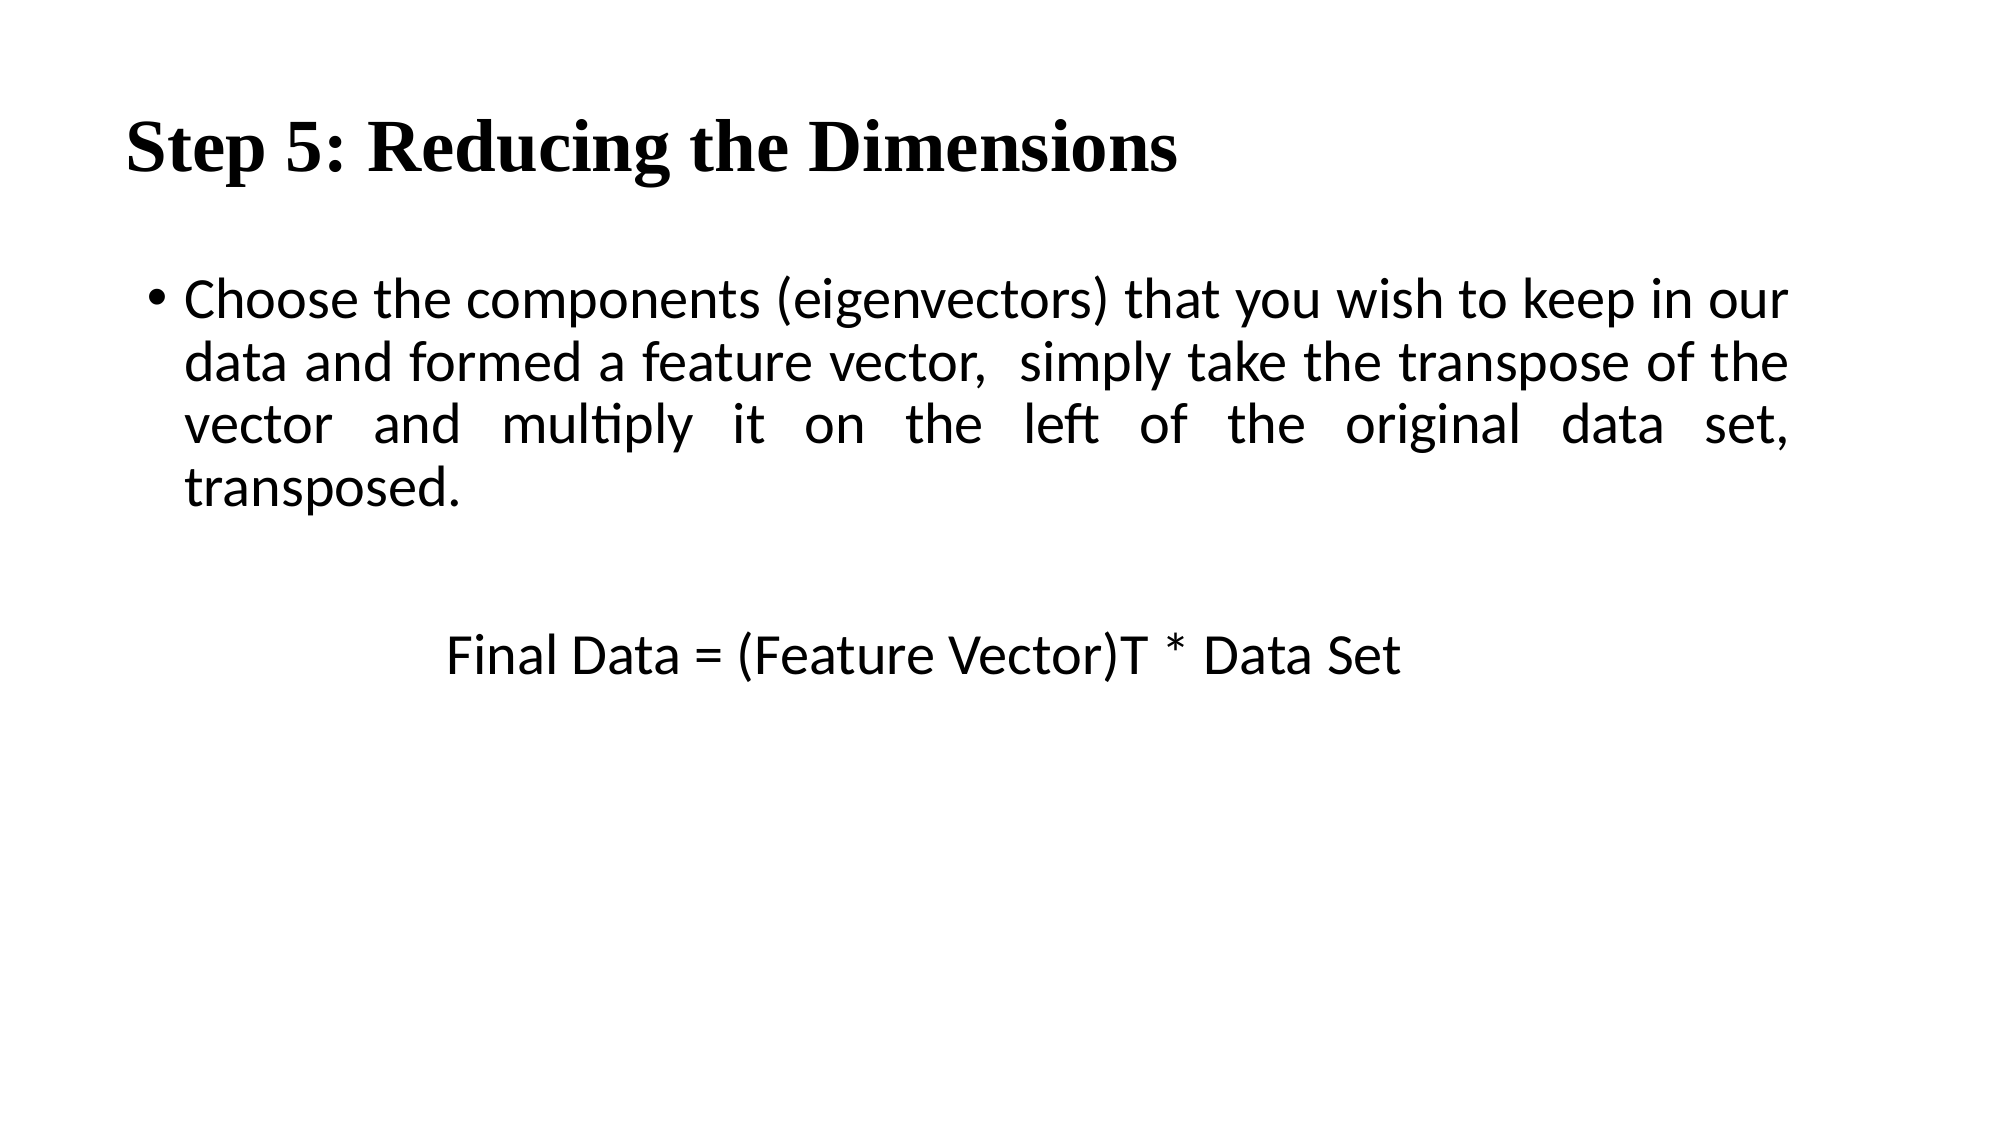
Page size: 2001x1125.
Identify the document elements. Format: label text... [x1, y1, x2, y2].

list Choose the components (eigenvectors) that you wish to keep in our data and formed a feature vector, simply take the transpose of the vector and multiply it on the left of the original data set, transposed. Final Data = (Feature Vector)T * Data Set [131, 260, 1807, 1056]
title Step 5: Reducing the Dimensions [110, 82, 1923, 211]
